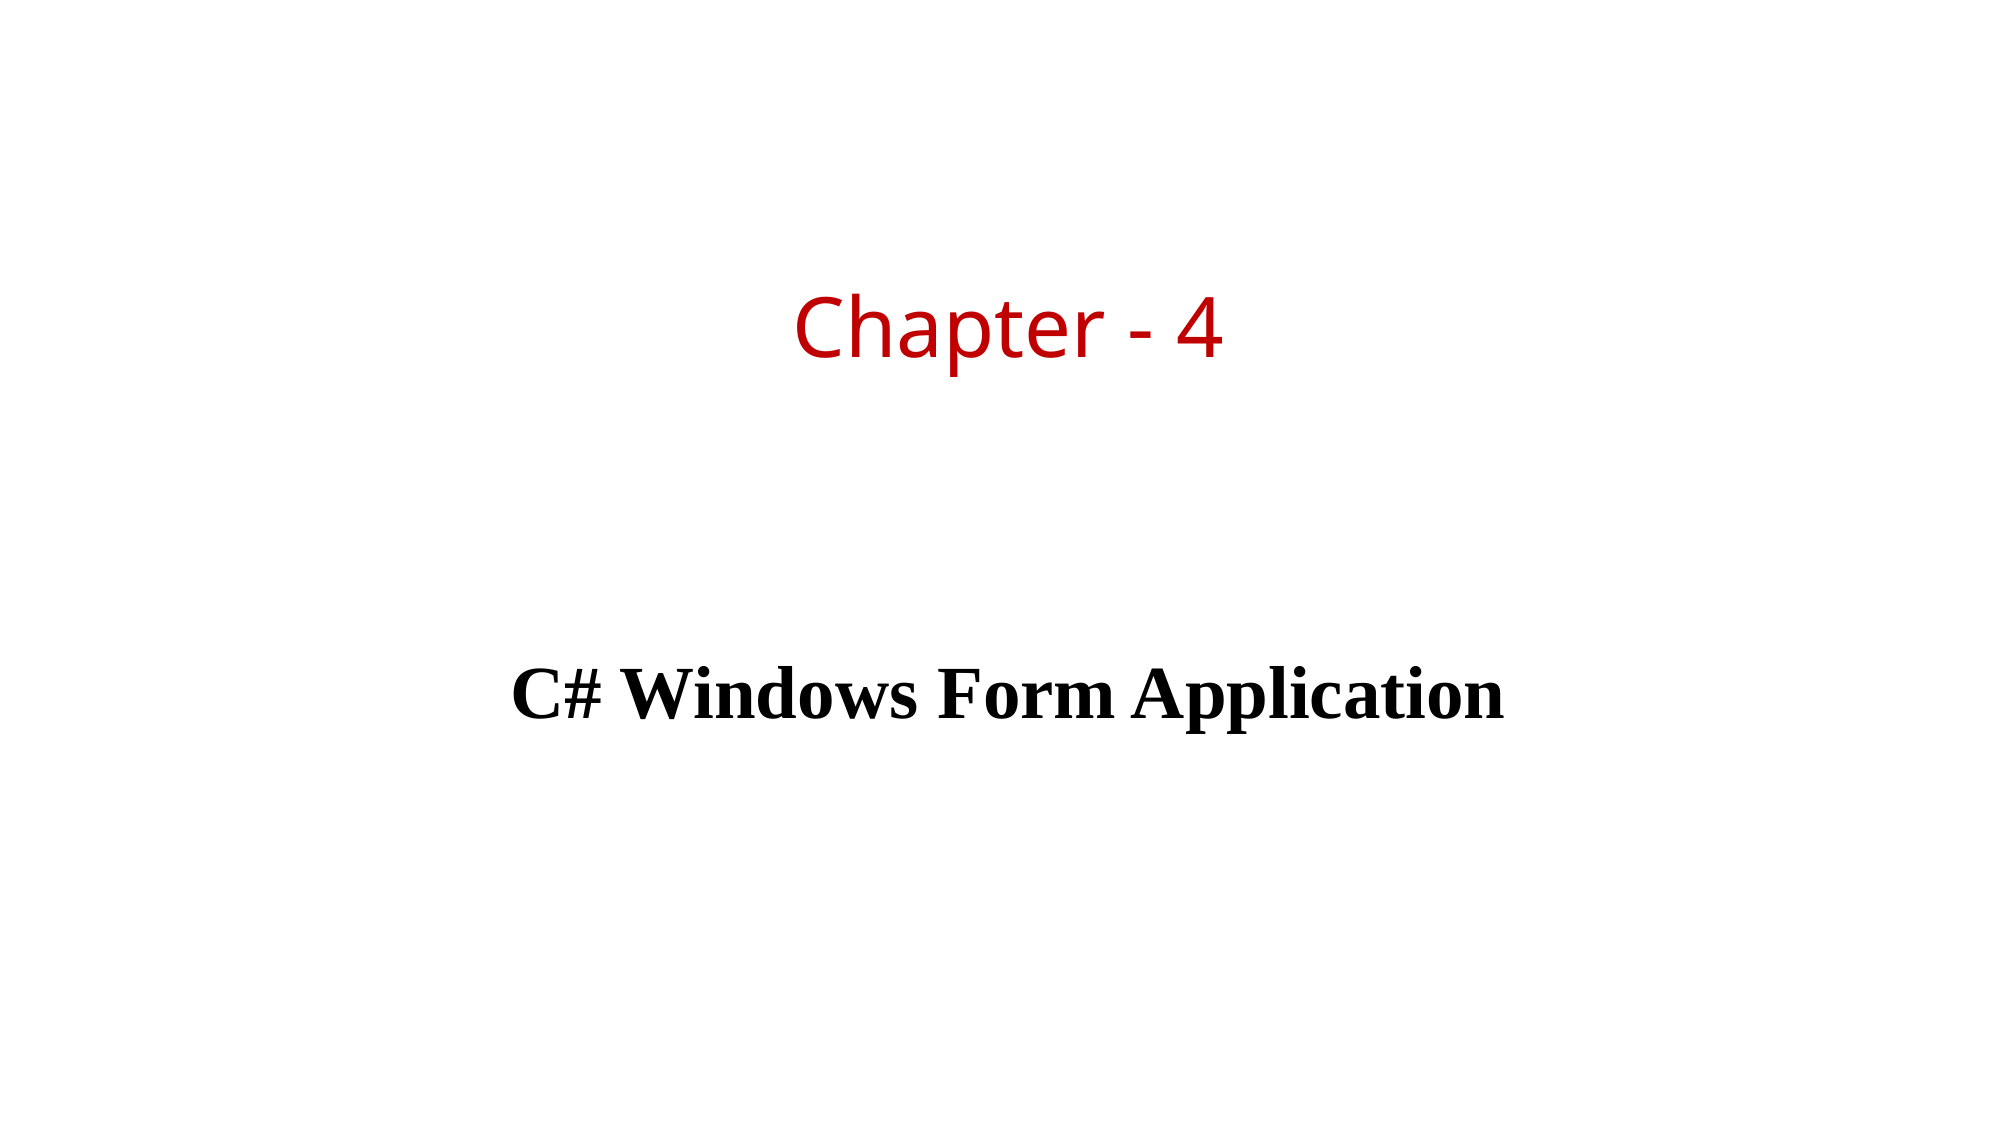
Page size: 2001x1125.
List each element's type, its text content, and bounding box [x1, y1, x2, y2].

text_box Chapter - 4 C# Windows Form Application [297, 498, 1720, 832]
